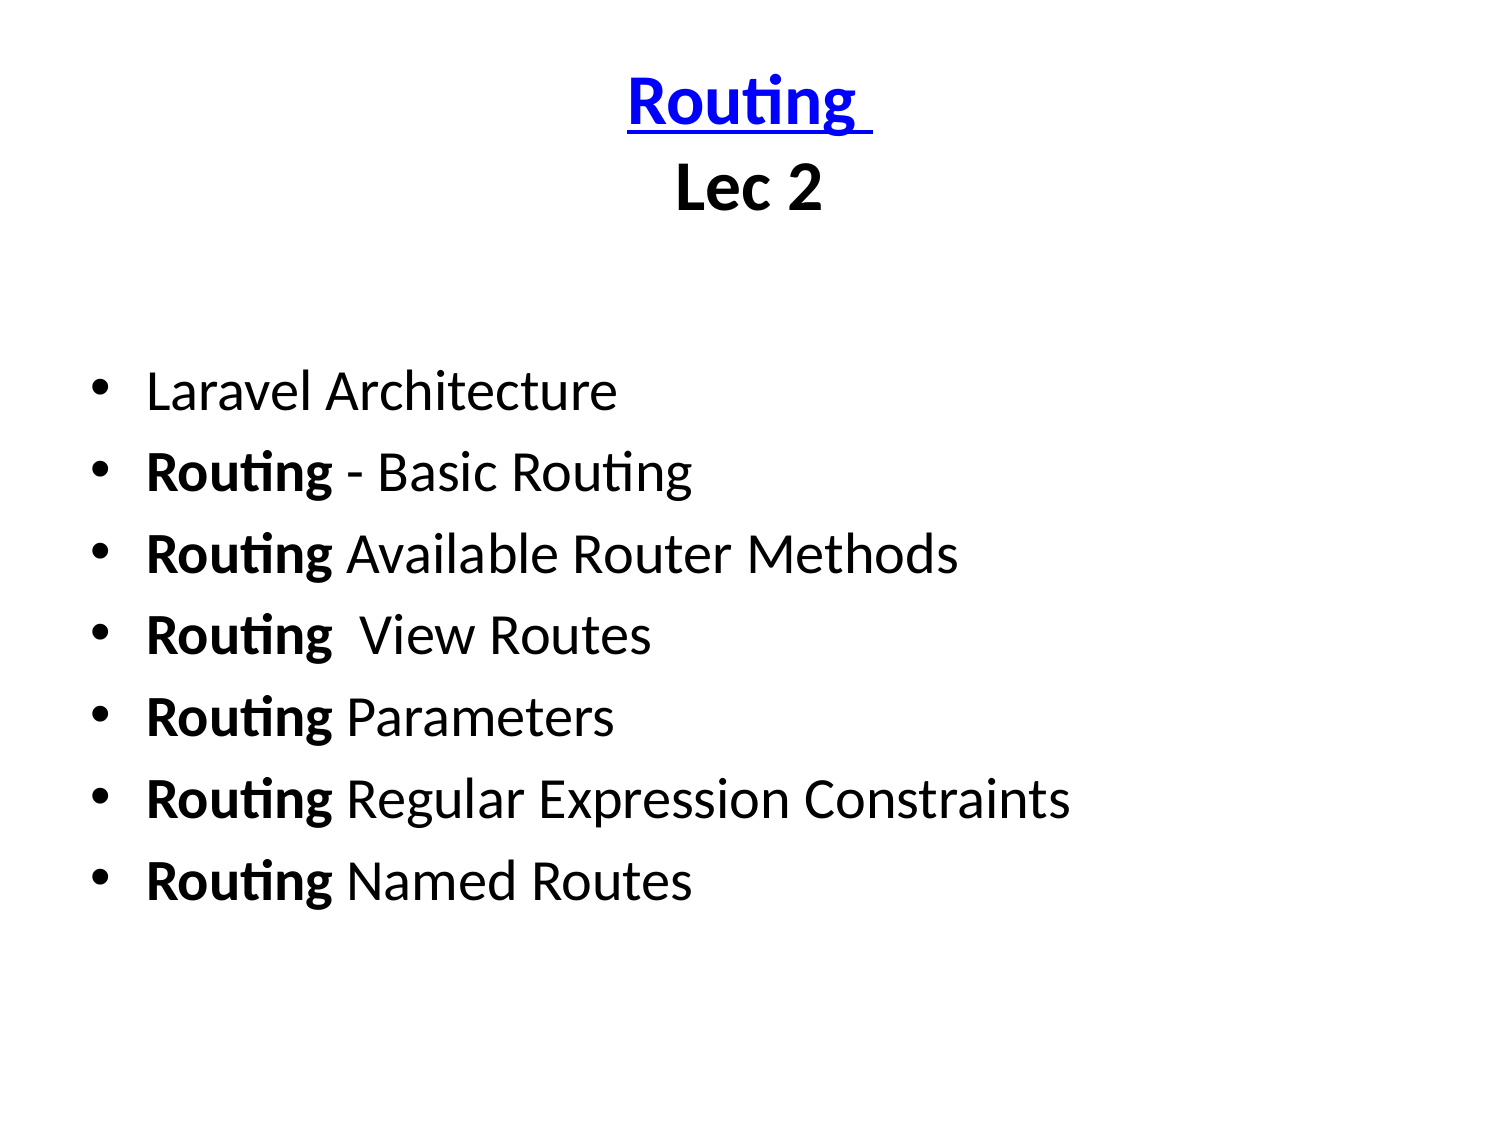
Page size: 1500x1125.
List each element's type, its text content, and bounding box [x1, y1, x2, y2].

list Laravel Architecture Routing - Basic Routing Routing Available Router Methods Routing View Routes Routing Parameters Routing Regular Expression Constraints Routing Named Routes [75, 262, 1425, 1005]
title Routing Lec 2 [75, 45, 1425, 233]
